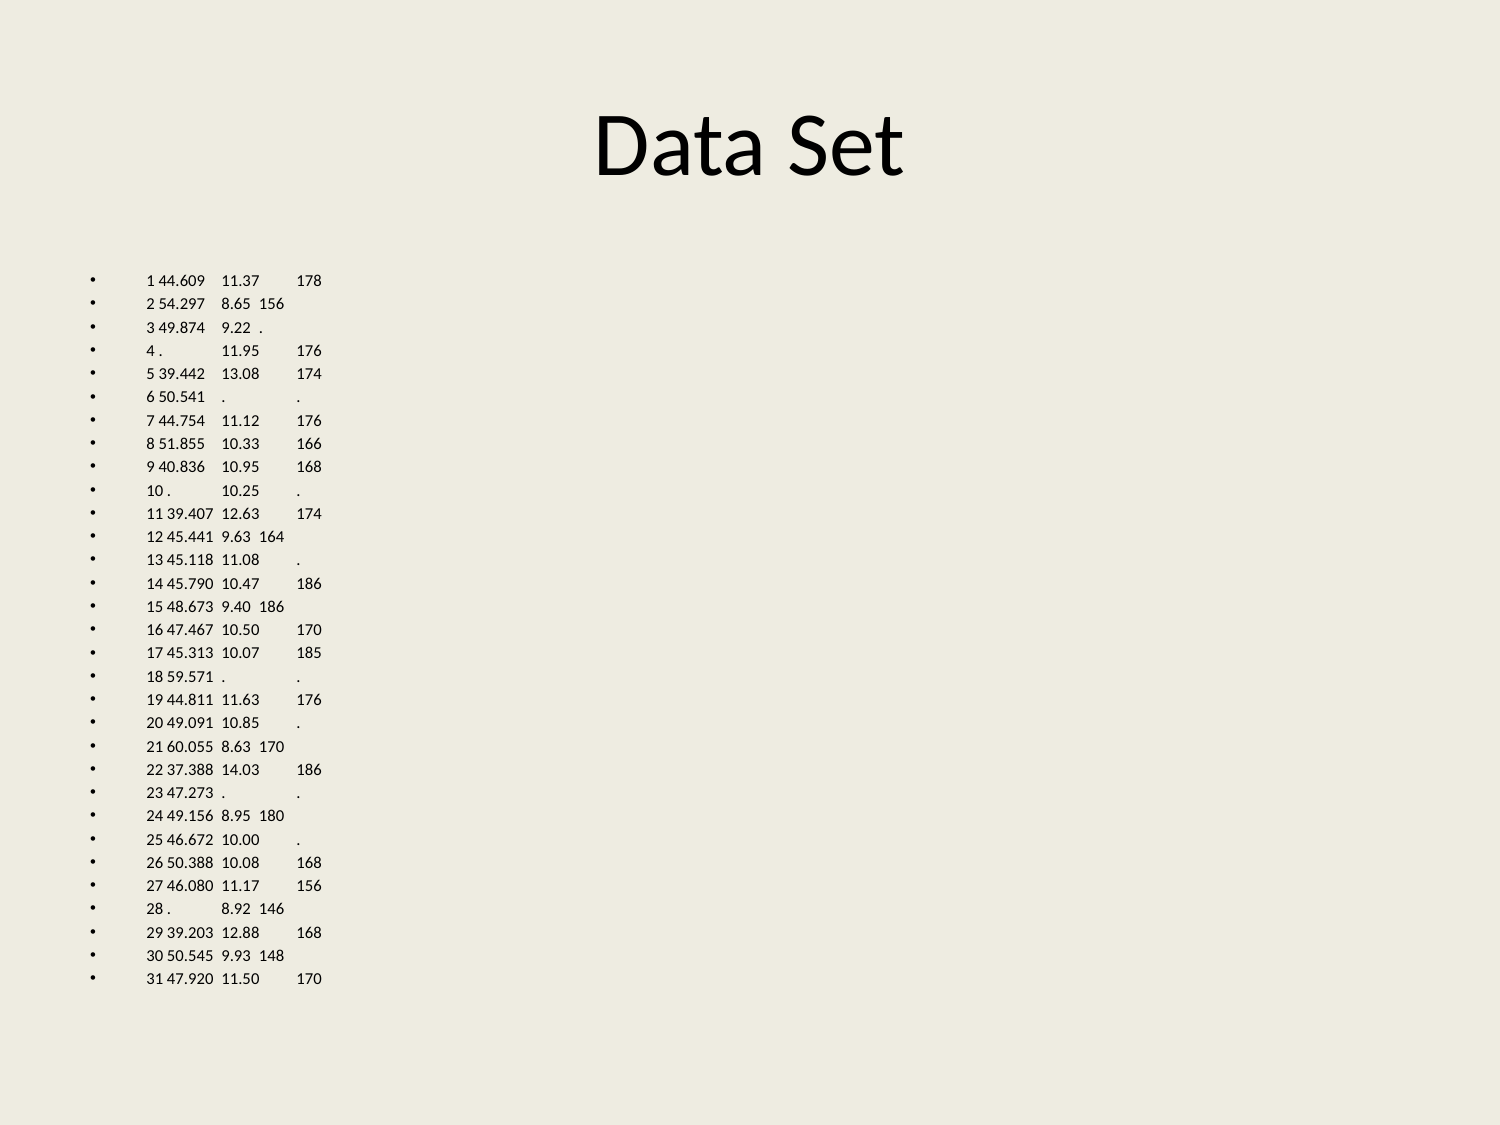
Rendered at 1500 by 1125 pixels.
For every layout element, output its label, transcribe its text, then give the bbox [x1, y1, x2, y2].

title Data Set [75, 45, 1425, 233]
list 1 44.609 11.37 178 2 54.297 8.65 156 3 49.874 9.22 . 4 . 11.95 176 5 39.442 13.08 174 6 50.541 . . 7 44.754 11.12 176 8 51.855 10.33 166 9 40.836 10.95 168 10 . 10.25 . 11 39.407 12.63 174 12 45.441 9.63 164 13 45.118 11.08 . 14 45.790 10.47 186 15 48.673 9.40 186 16 47.467 10.50 170 17 45.313 10.07 185 18 59.571 . . 19 44.811 11.63 176 20 49.091 10.85 . 21 60.055 8.63 170 22 37.388 14.03 186 23 47.273 . . 24 49.156 8.95 180 25 46.672 10.00 . 26 50.388 10.08 168 27 46.080 11.17 156 28 . 8.92 146 29 39.203 12.88 168 30 50.545 9.93 148 31 47.920 11.50 170 [75, 262, 1425, 1005]
